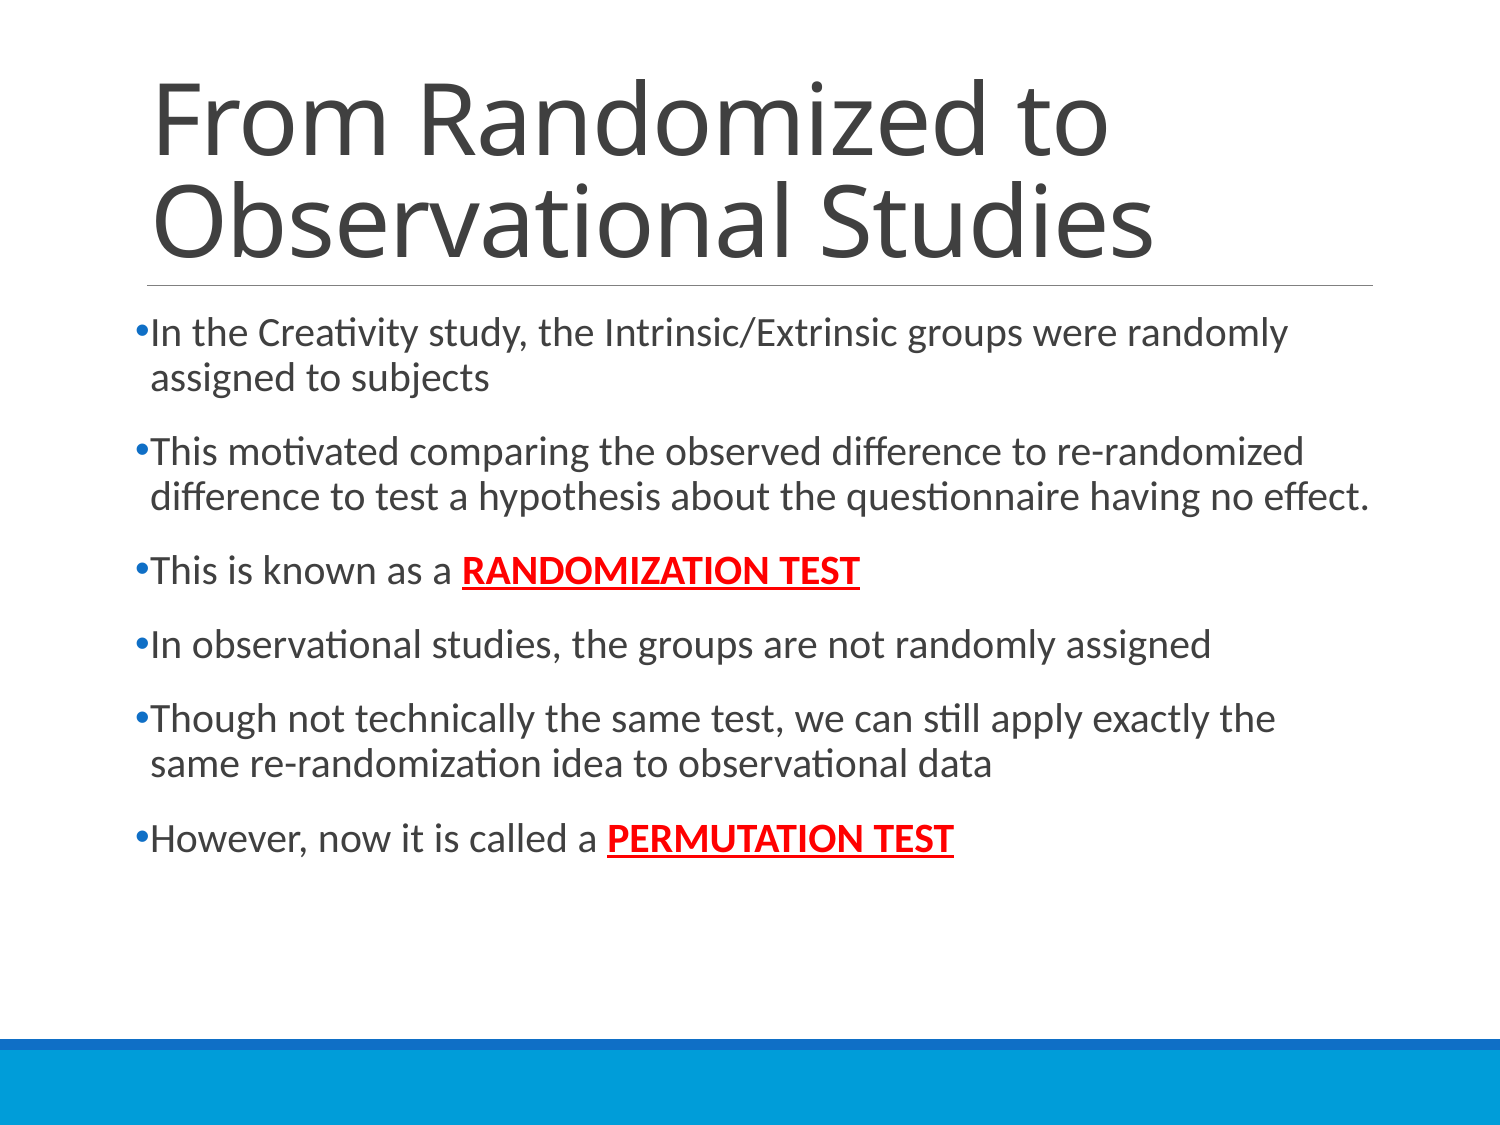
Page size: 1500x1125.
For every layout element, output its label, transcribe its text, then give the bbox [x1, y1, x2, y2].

title From Randomized to Observational Studies [135, 47, 1373, 285]
list In the Creativity study, the Intrinsic/Extrinsic groups were randomly assigned to subjects This motivated comparing the observed difference to re-randomized difference to test a hypothesis about the questionnaire having no effect. This is known as a randomization test In observational studies, the groups are not randomly assigned Though not technically the same test, we can still apply exactly the same re-randomization idea to observational data However, now it is called a permutation test [135, 302, 1373, 963]
